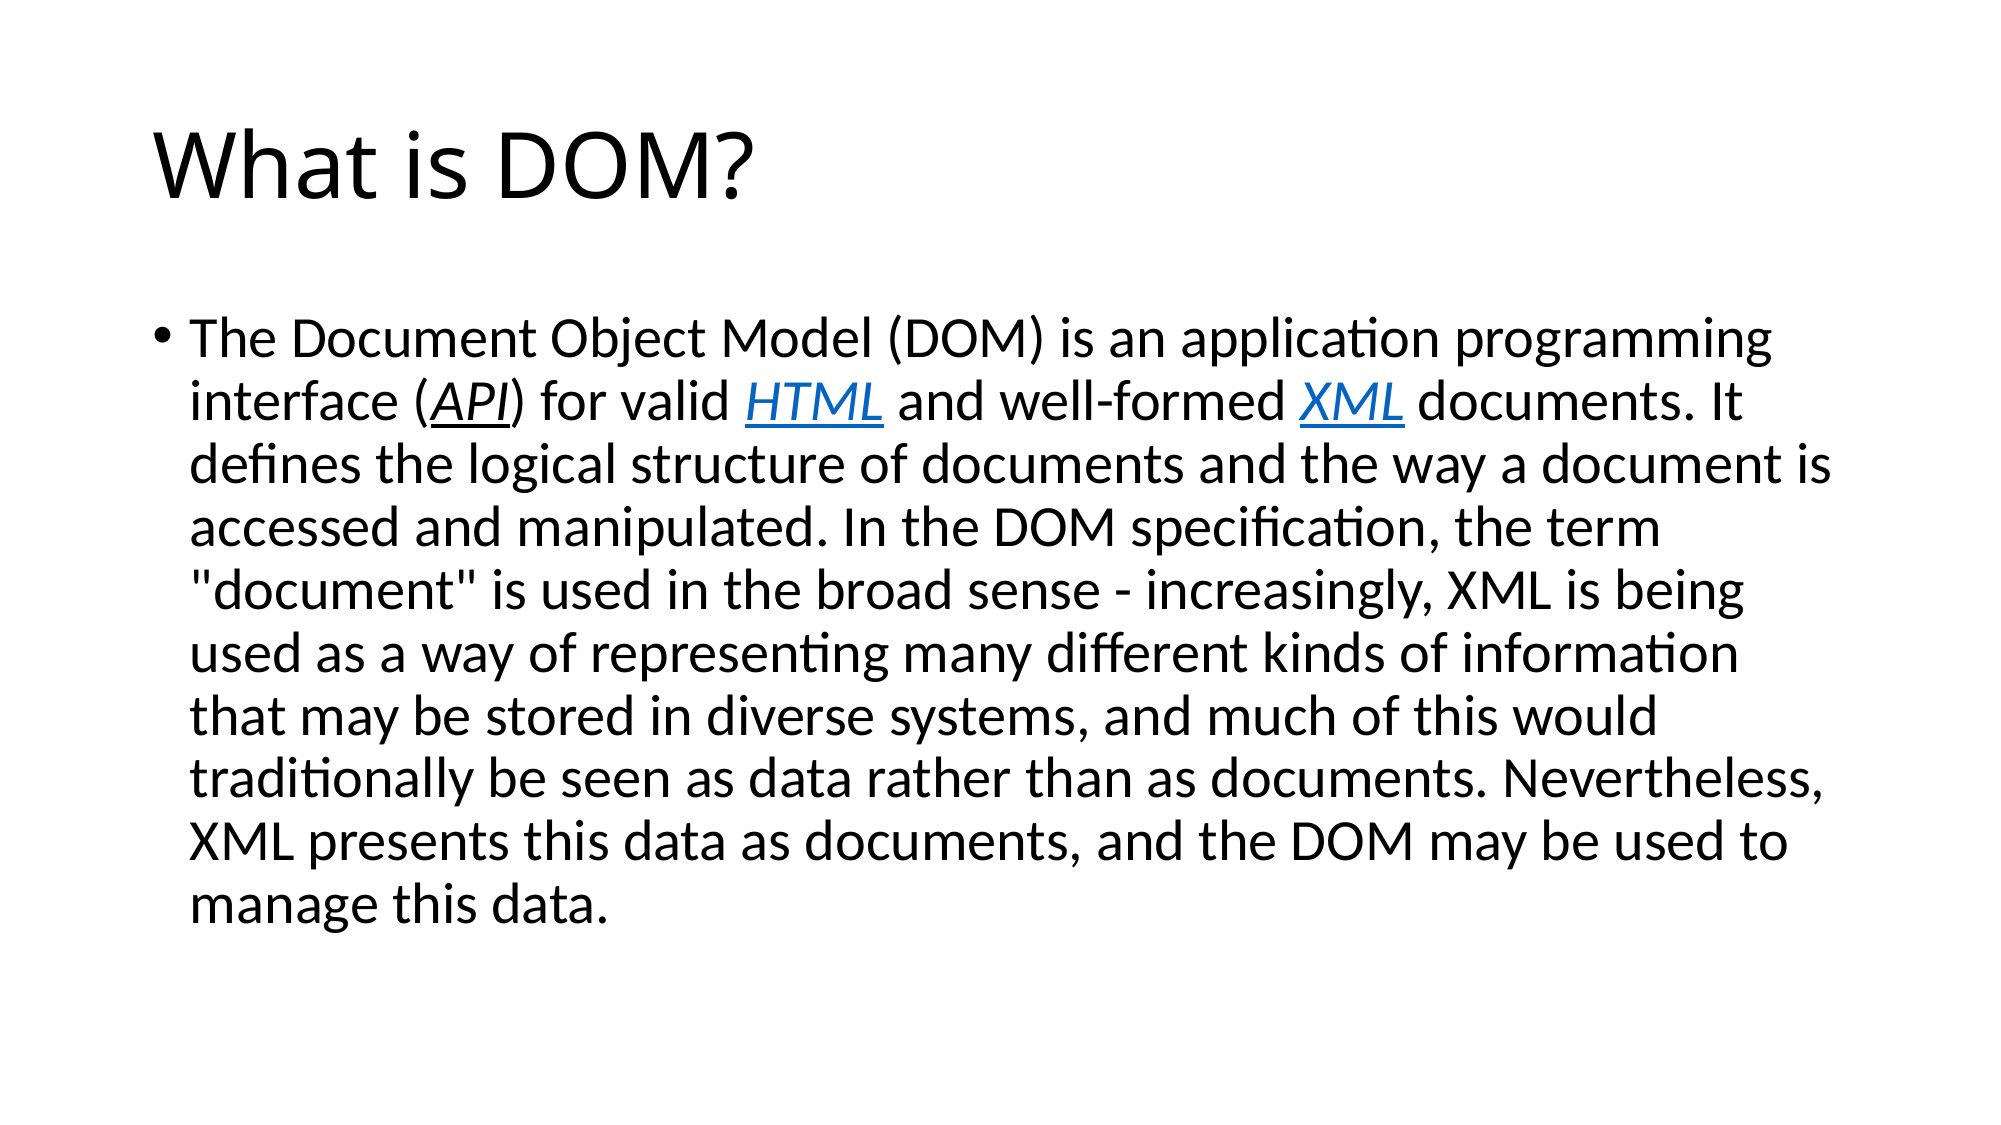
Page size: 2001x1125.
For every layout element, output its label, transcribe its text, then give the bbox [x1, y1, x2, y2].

list The Document Object Model (DOM) is an application programming interface (API) for valid HTML and well-formed XML documents. It defines the logical structure of documents and the way a document is accessed and manipulated. In the DOM specification, the term "document" is used in the broad sense - increasingly, XML is being used as a way of representing many different kinds of information that may be stored in diverse systems, and much of this would traditionally be seen as data rather than as documents. Nevertheless, XML presents this data as documents, and the DOM may be used to manage this data. [137, 299, 1863, 1014]
title What is DOM? [137, 59, 1863, 278]
